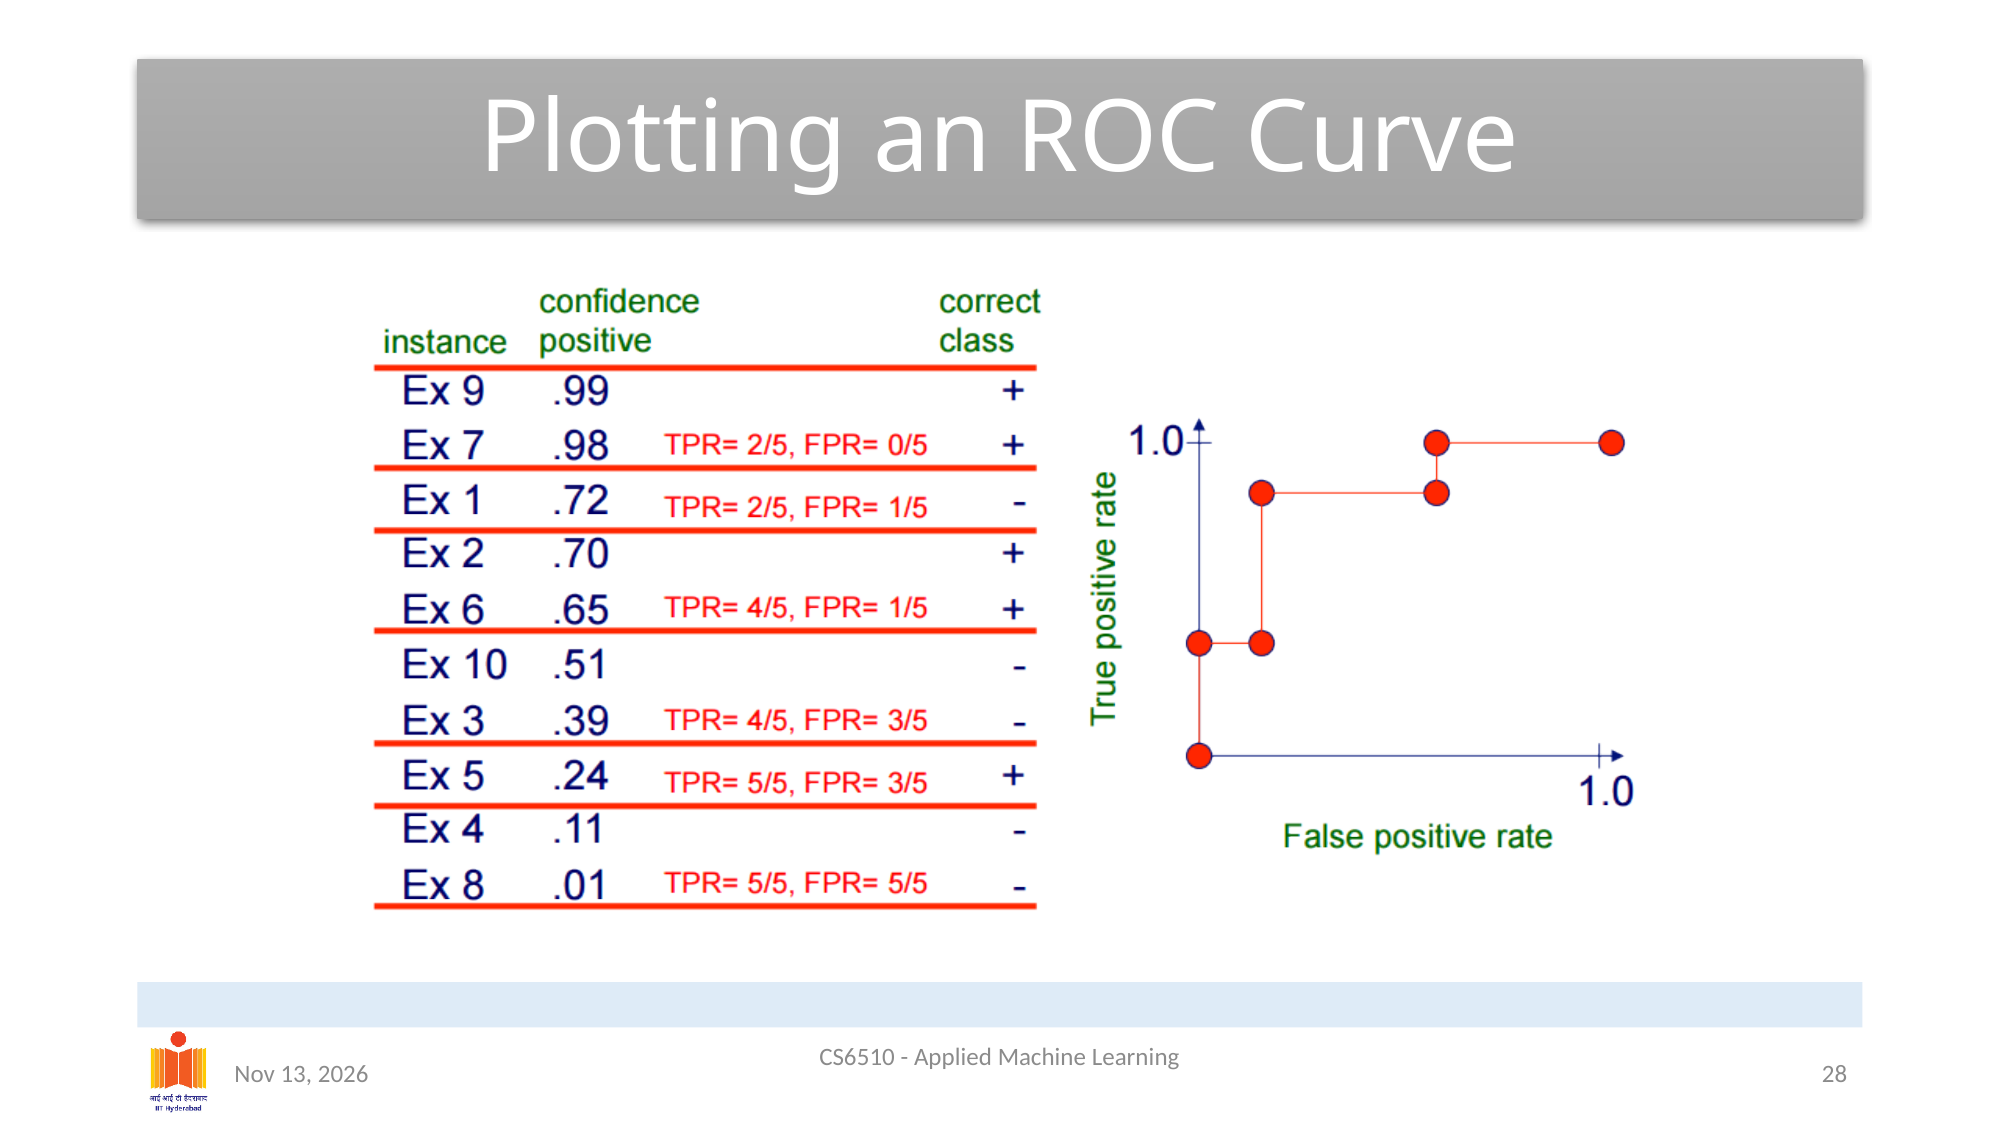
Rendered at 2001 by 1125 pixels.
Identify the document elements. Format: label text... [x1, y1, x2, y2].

footer CS6510 - Applied Machine Learning [662, 1028, 1338, 1086]
text_box [137, 982, 1863, 1028]
title Plotting an ROC Curve [137, 59, 1863, 219]
picture [349, 247, 1650, 934]
picture [137, 1023, 220, 1122]
slide_number 28 [1412, 1042, 1863, 1103]
slide_number 5-Aug-17 [220, 1042, 588, 1103]
